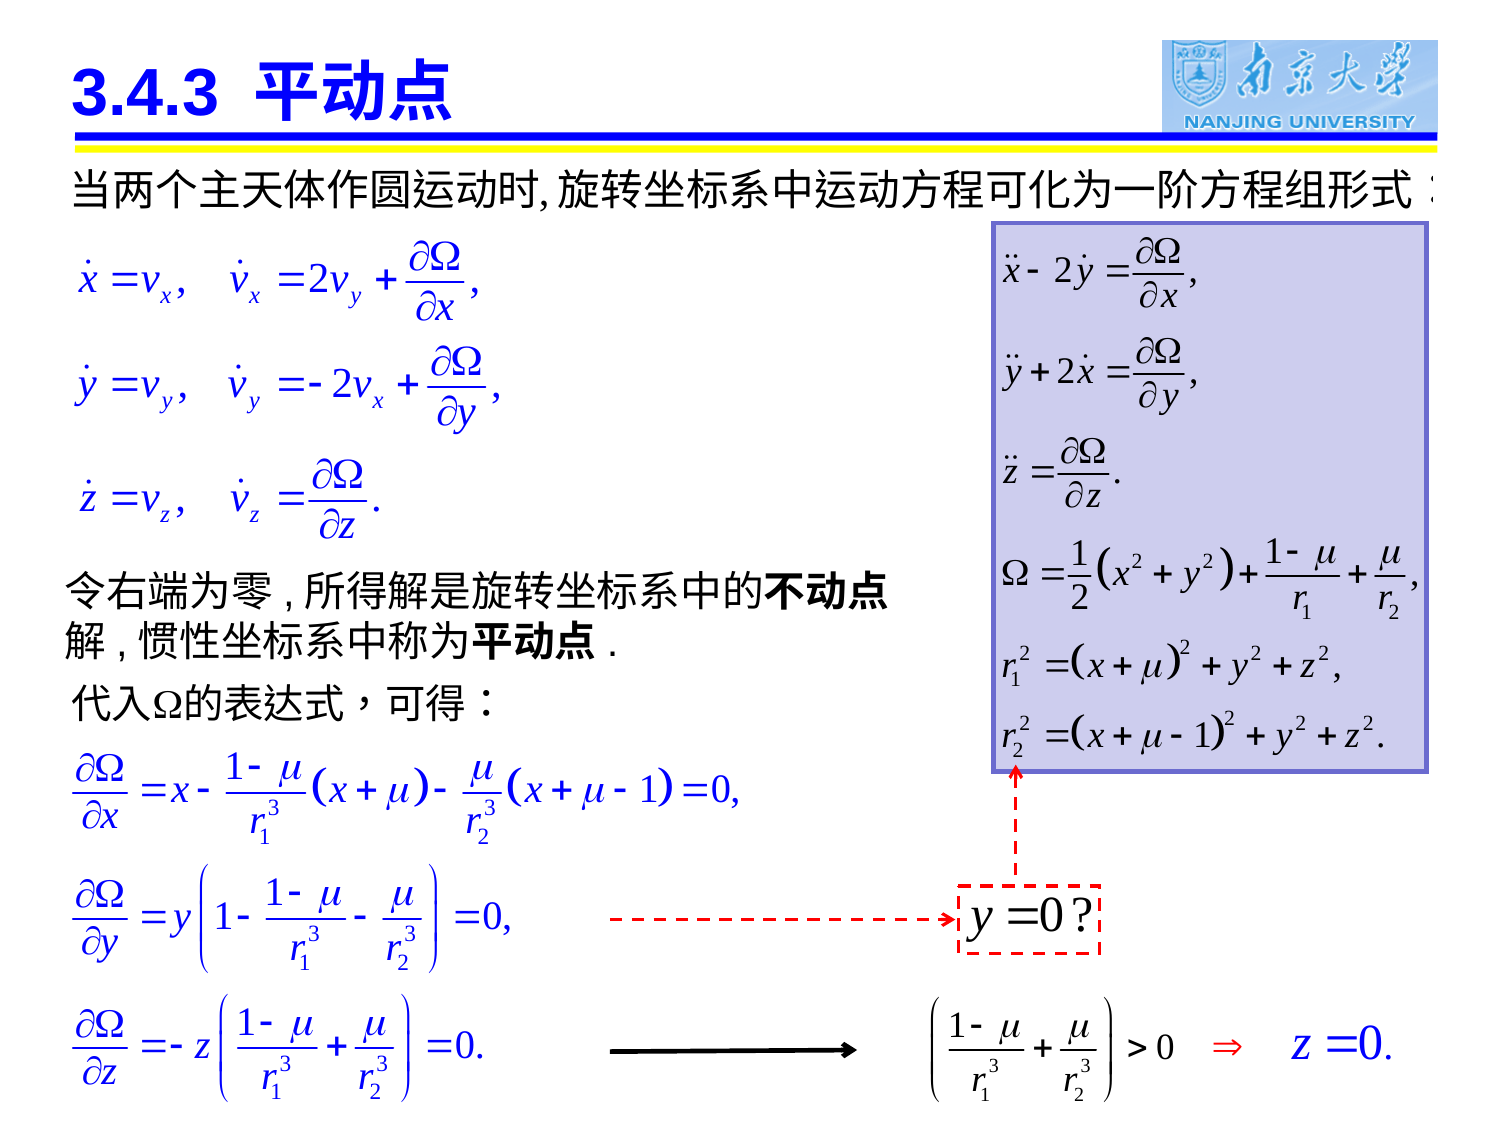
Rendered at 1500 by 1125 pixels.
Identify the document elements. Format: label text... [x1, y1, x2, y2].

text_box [67, 162, 1433, 548]
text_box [65, 678, 747, 1111]
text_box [995, 224, 1425, 770]
title 3.4.3 平动点 [56, 30, 1132, 148]
picture [1162, 40, 1438, 132]
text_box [609, 989, 1399, 1111]
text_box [609, 764, 1099, 952]
text_box 令右端为零,所得解是旋转坐标系中的不动点解,惯性坐标系中称为平动点. [49, 557, 935, 672]
